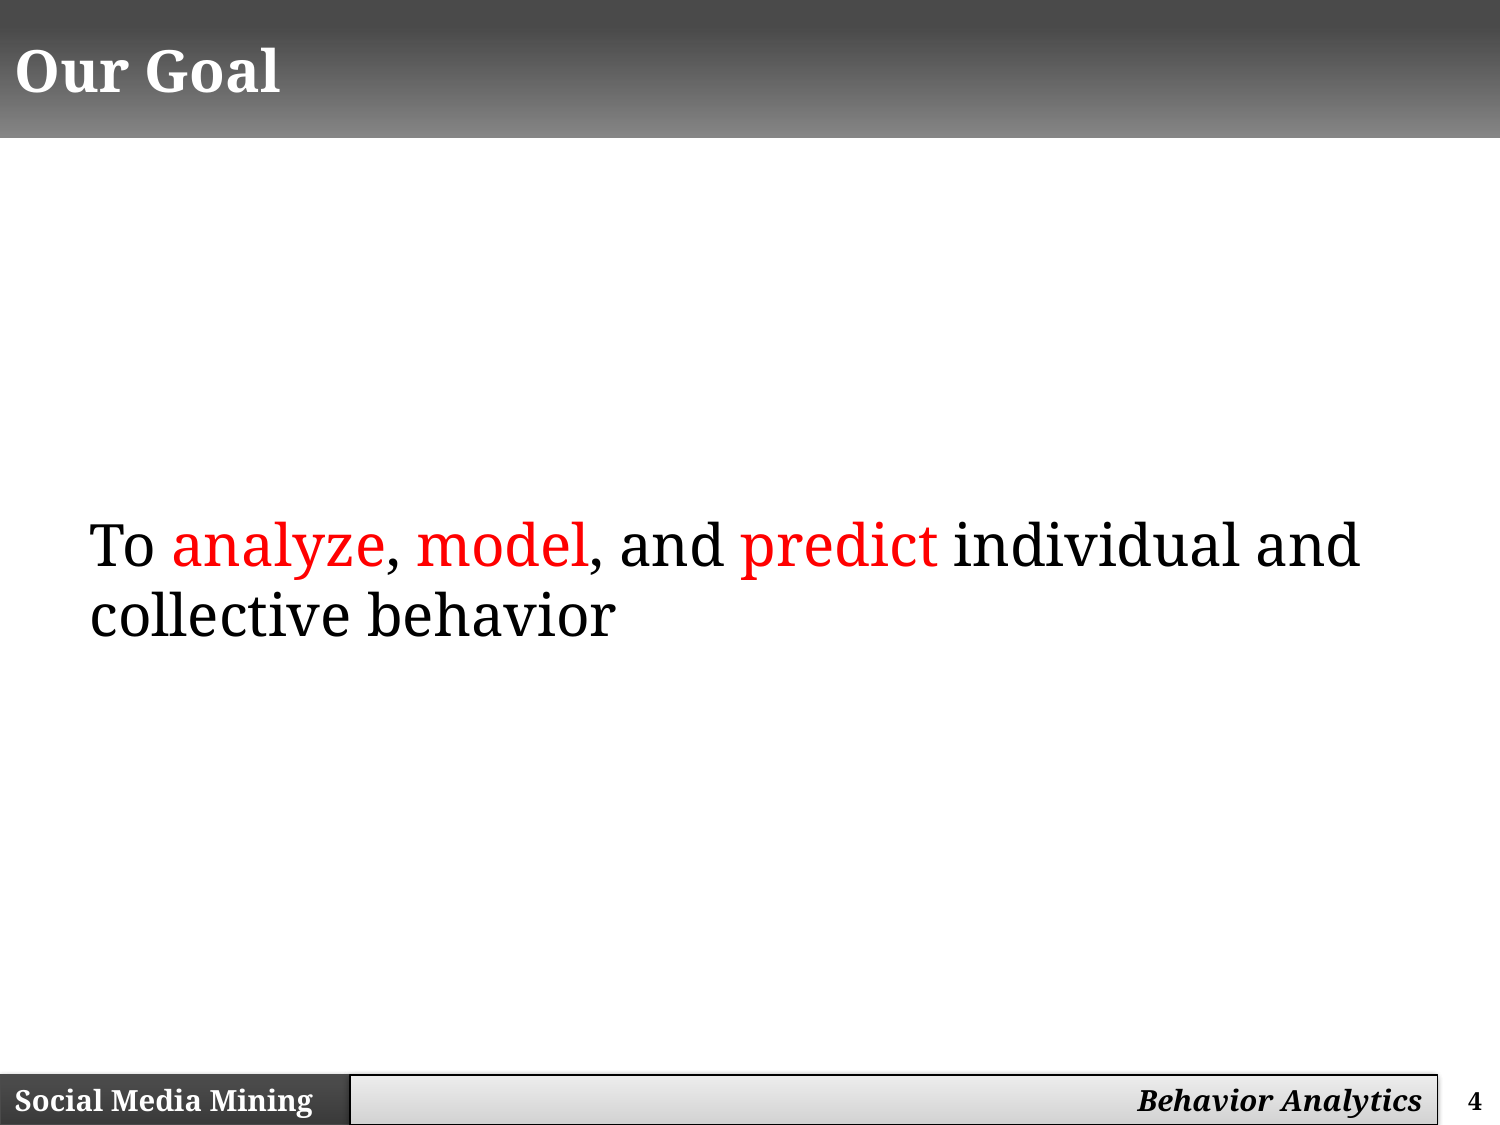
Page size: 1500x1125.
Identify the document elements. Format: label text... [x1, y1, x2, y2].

title Our Goal [0, 0, 1500, 138]
list To analyze, model, and predict individual and collective behavior [75, 174, 1425, 1048]
